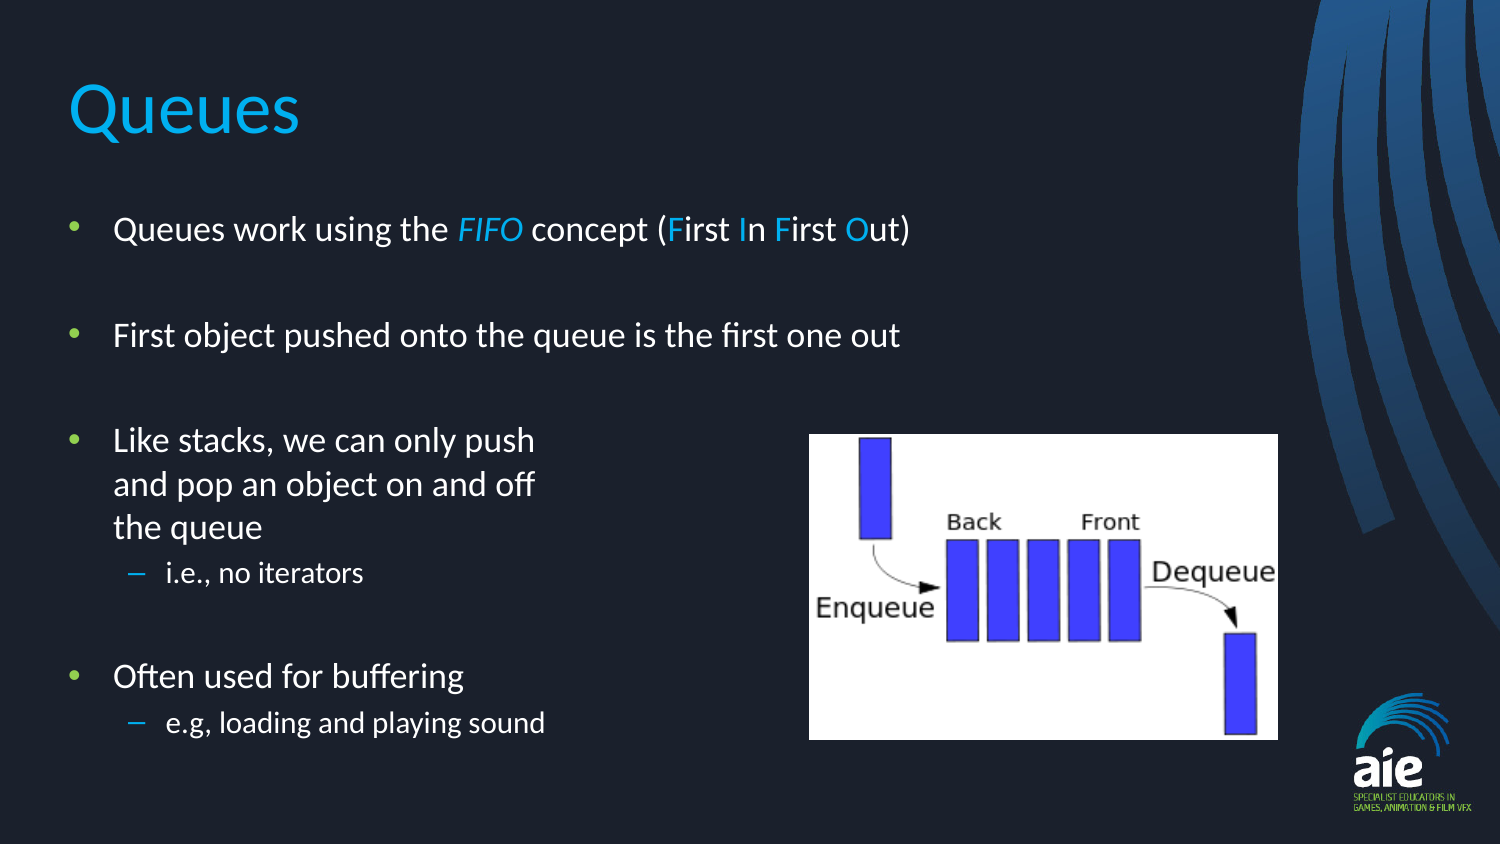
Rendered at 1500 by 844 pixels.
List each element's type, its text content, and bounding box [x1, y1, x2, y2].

title Queues [53, 33, 1425, 175]
picture [0, 0, 1500, 844]
list Queues work using the FIFO concept (First In First Out) First object pushed onto the queue is the first one out Like stacks, we can only push and pop an object on and off the queue i.e., no iterators Often used for buffering e.g, loading and playing sound [53, 197, 1329, 753]
